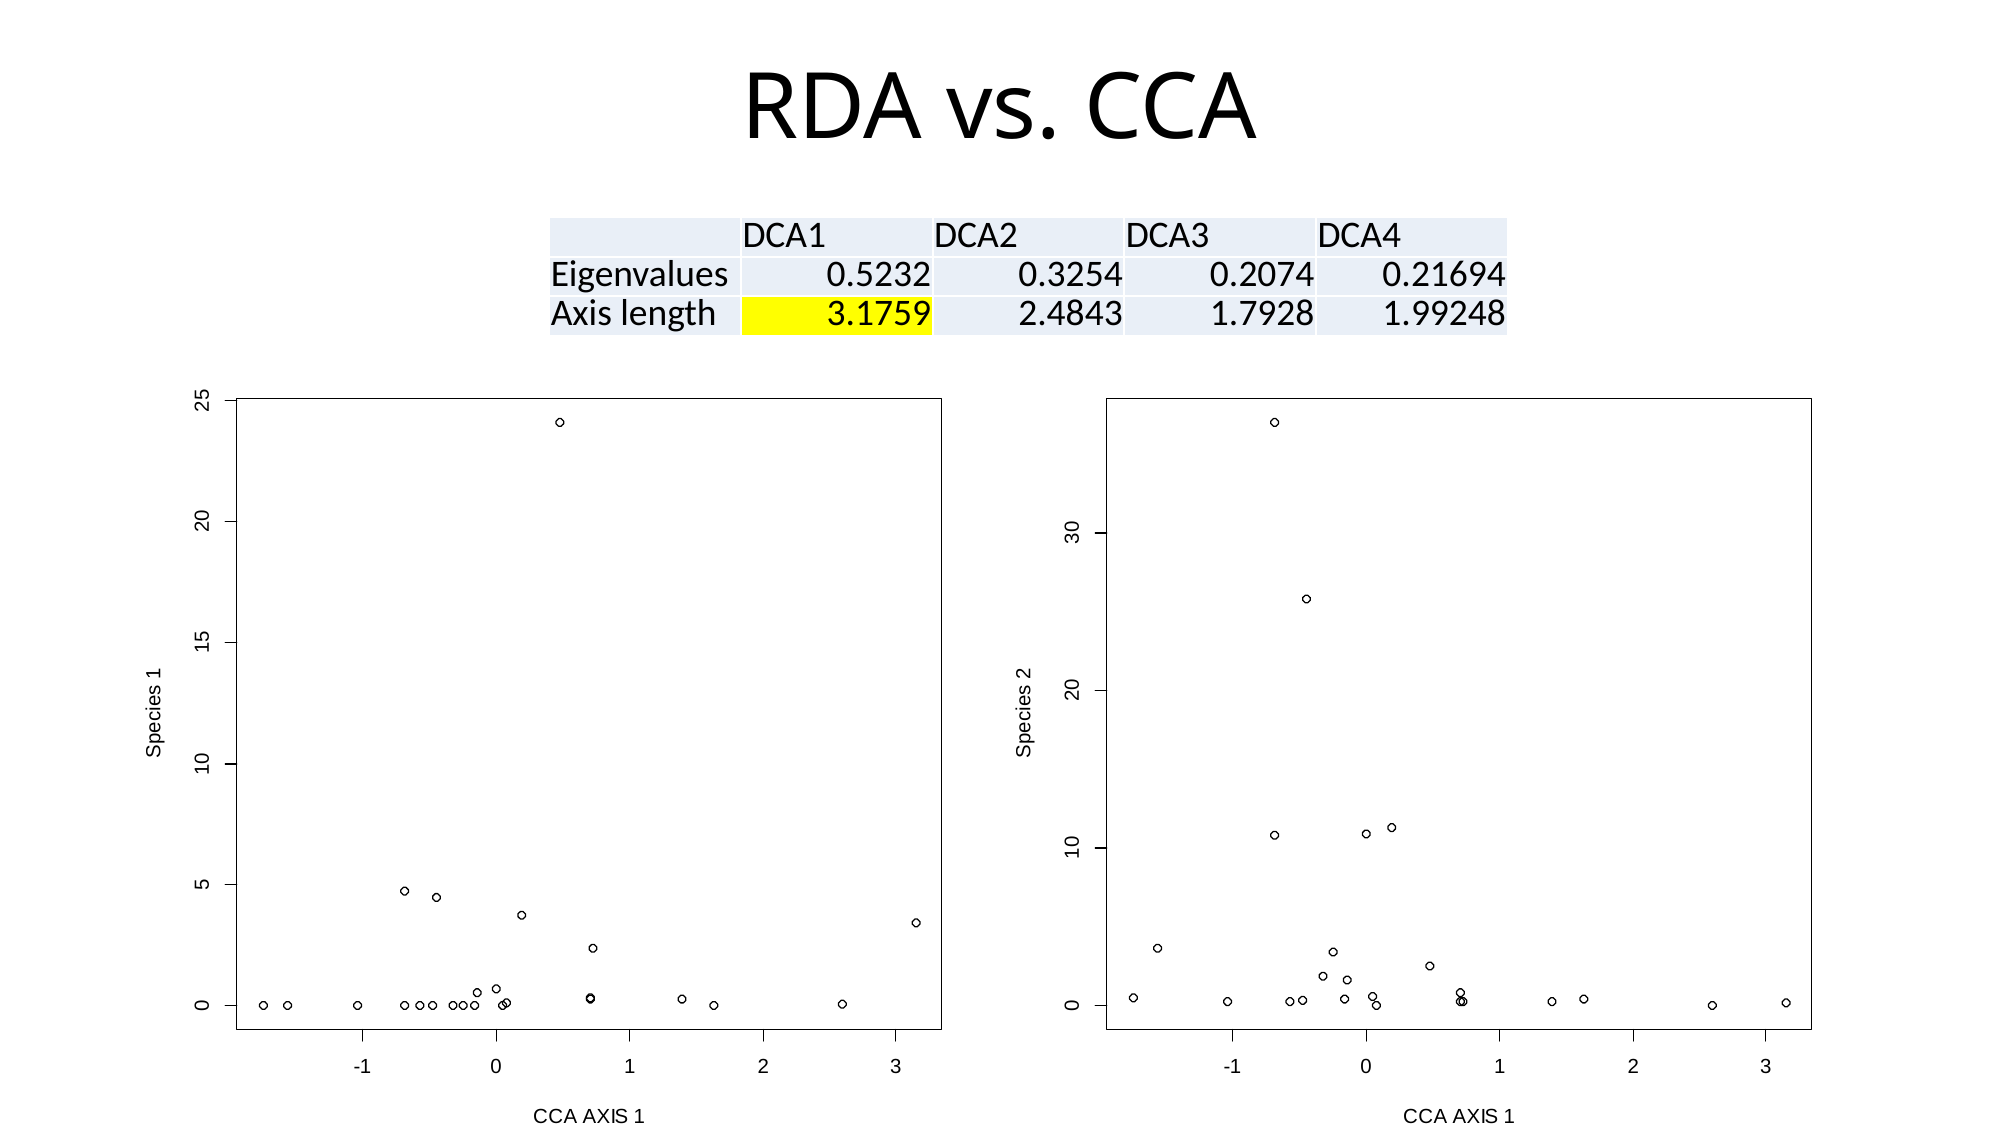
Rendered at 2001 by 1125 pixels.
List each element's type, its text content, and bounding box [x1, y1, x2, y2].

table_header DCA1 [742, 218, 932, 256]
title RDA vs. CCA [137, 0, 1863, 218]
table_cell 0.2074 [1125, 258, 1315, 295]
table_header DCA4 [1317, 218, 1507, 256]
table_cell 0.5232 [742, 258, 932, 295]
table_cell 0.21694 [1317, 258, 1507, 295]
table_header [550, 218, 740, 256]
picture [137, 299, 993, 1125]
table_cell 0.3254 [934, 258, 1123, 295]
table_header DCA3 [1125, 218, 1315, 256]
table_cell Eigenvalues [550, 258, 740, 295]
table_header DCA2 [934, 218, 1123, 256]
table_cell 2.4843 [934, 297, 1123, 335]
picture [1007, 299, 1863, 1125]
